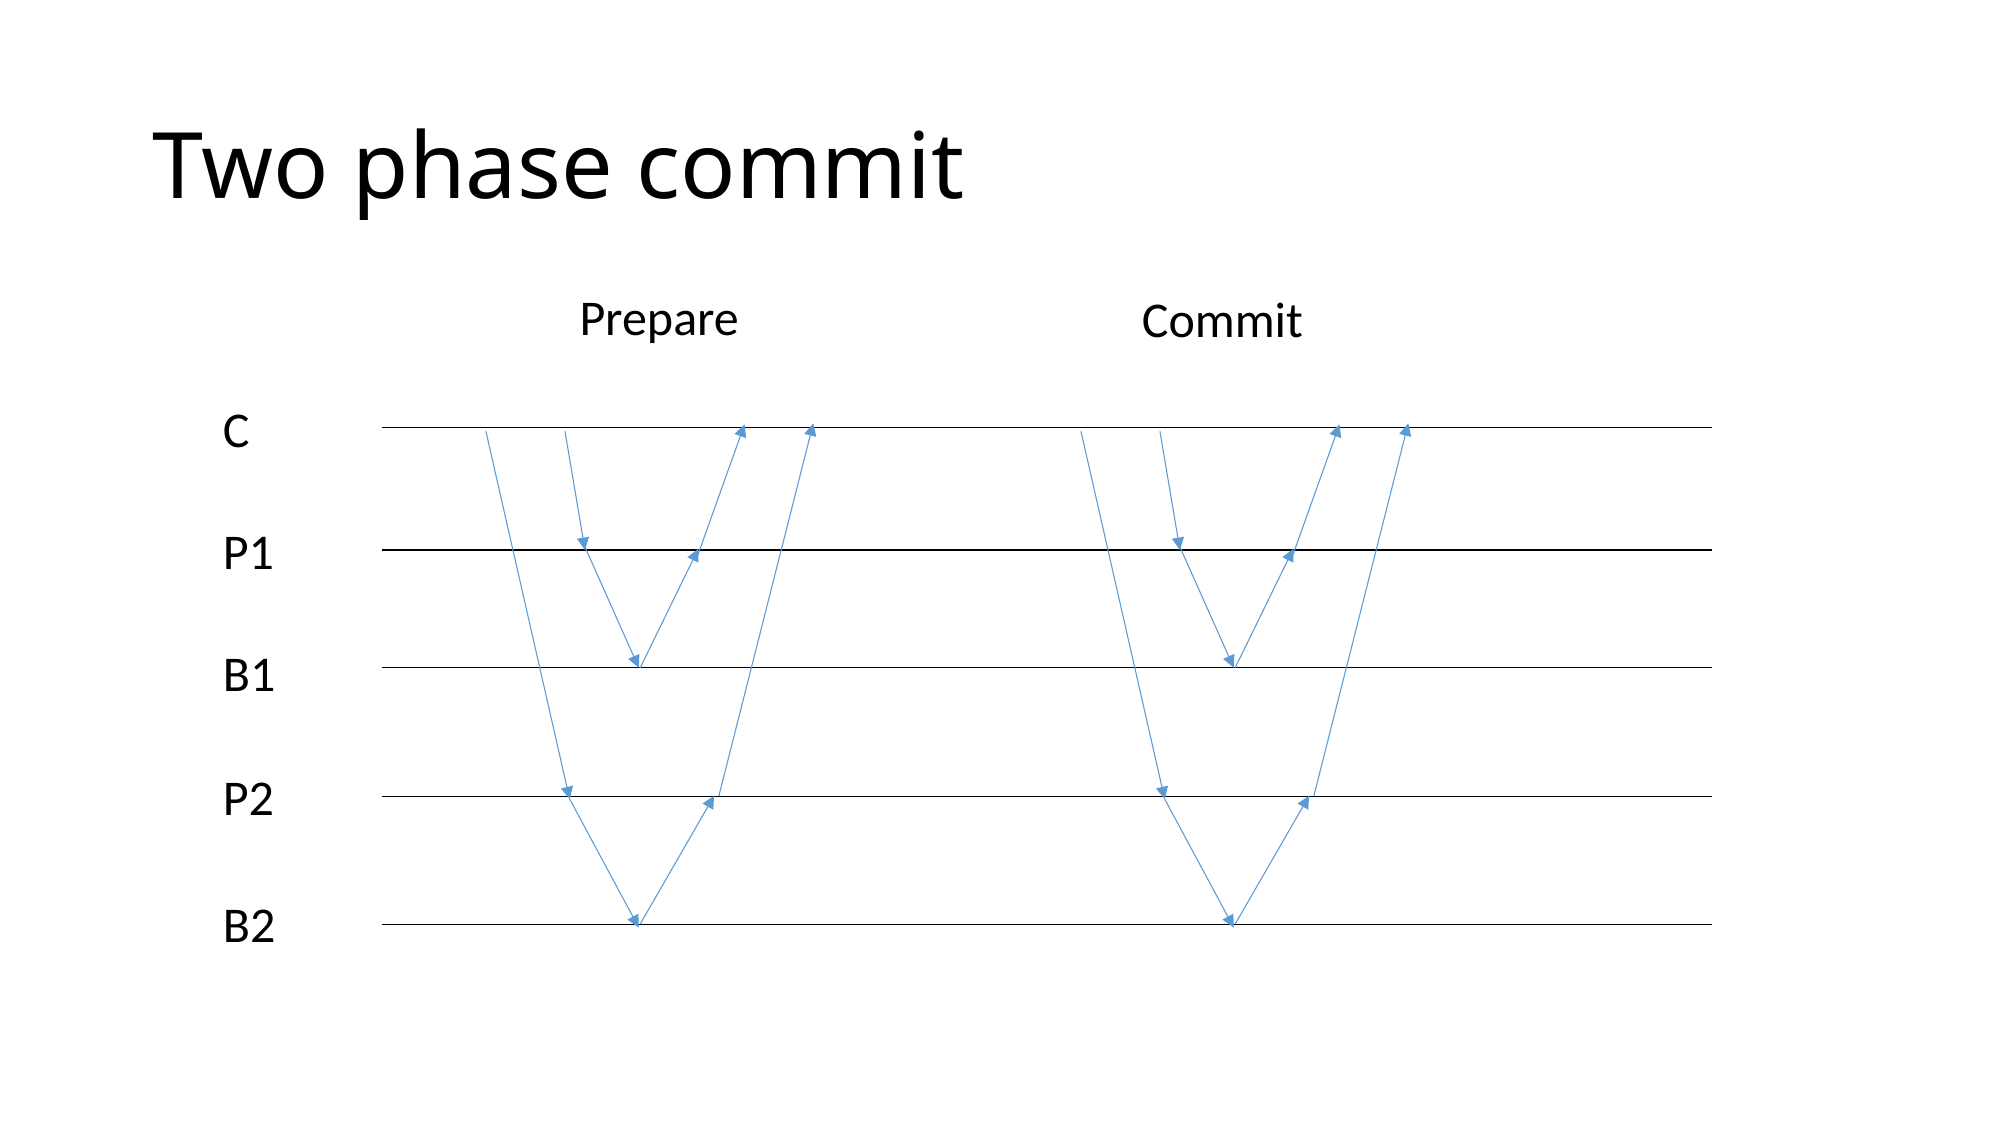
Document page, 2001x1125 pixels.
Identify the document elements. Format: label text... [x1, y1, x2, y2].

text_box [569, 546, 639, 928]
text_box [640, 548, 715, 925]
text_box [1080, 431, 1180, 800]
text_box Commit [1127, 280, 1435, 355]
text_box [696, 423, 814, 796]
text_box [208, 389, 1713, 961]
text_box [1164, 546, 1234, 928]
text_box Prepare [564, 278, 873, 354]
title Two phase commit [137, 59, 1863, 278]
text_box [1291, 423, 1409, 796]
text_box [1235, 548, 1310, 925]
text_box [485, 431, 585, 800]
